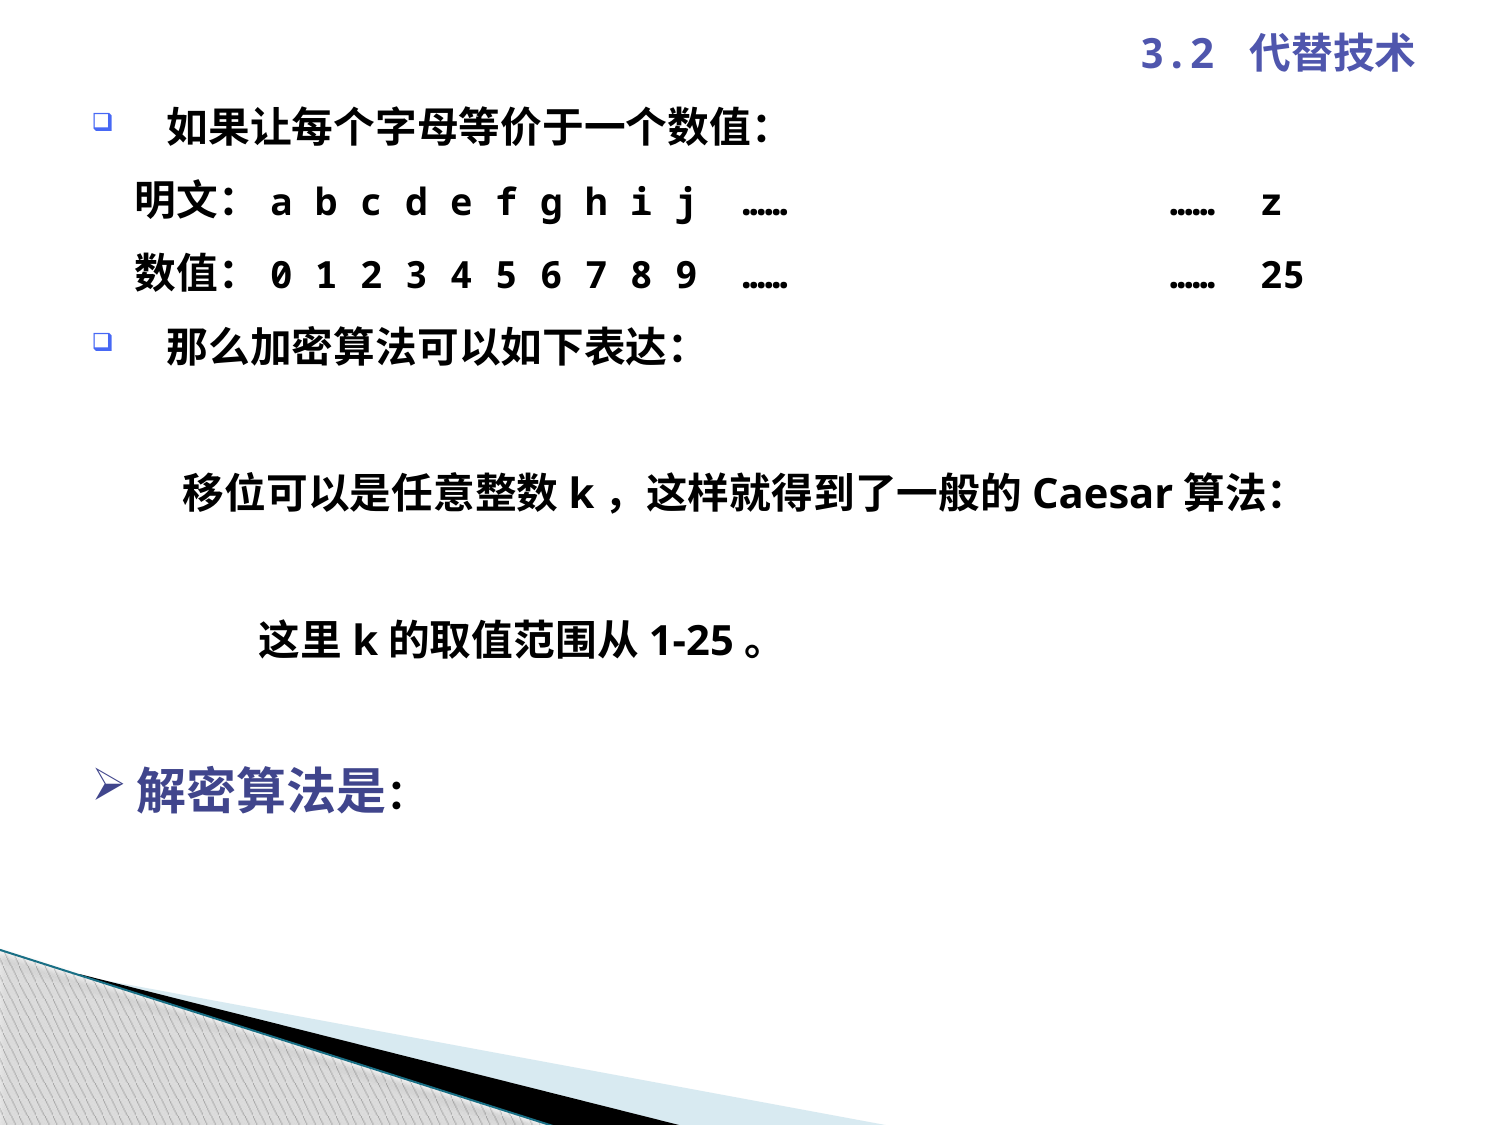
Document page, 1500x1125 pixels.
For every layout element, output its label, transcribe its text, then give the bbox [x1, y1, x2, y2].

text_box 3.2 代替技术 [1057, 0, 1499, 104]
